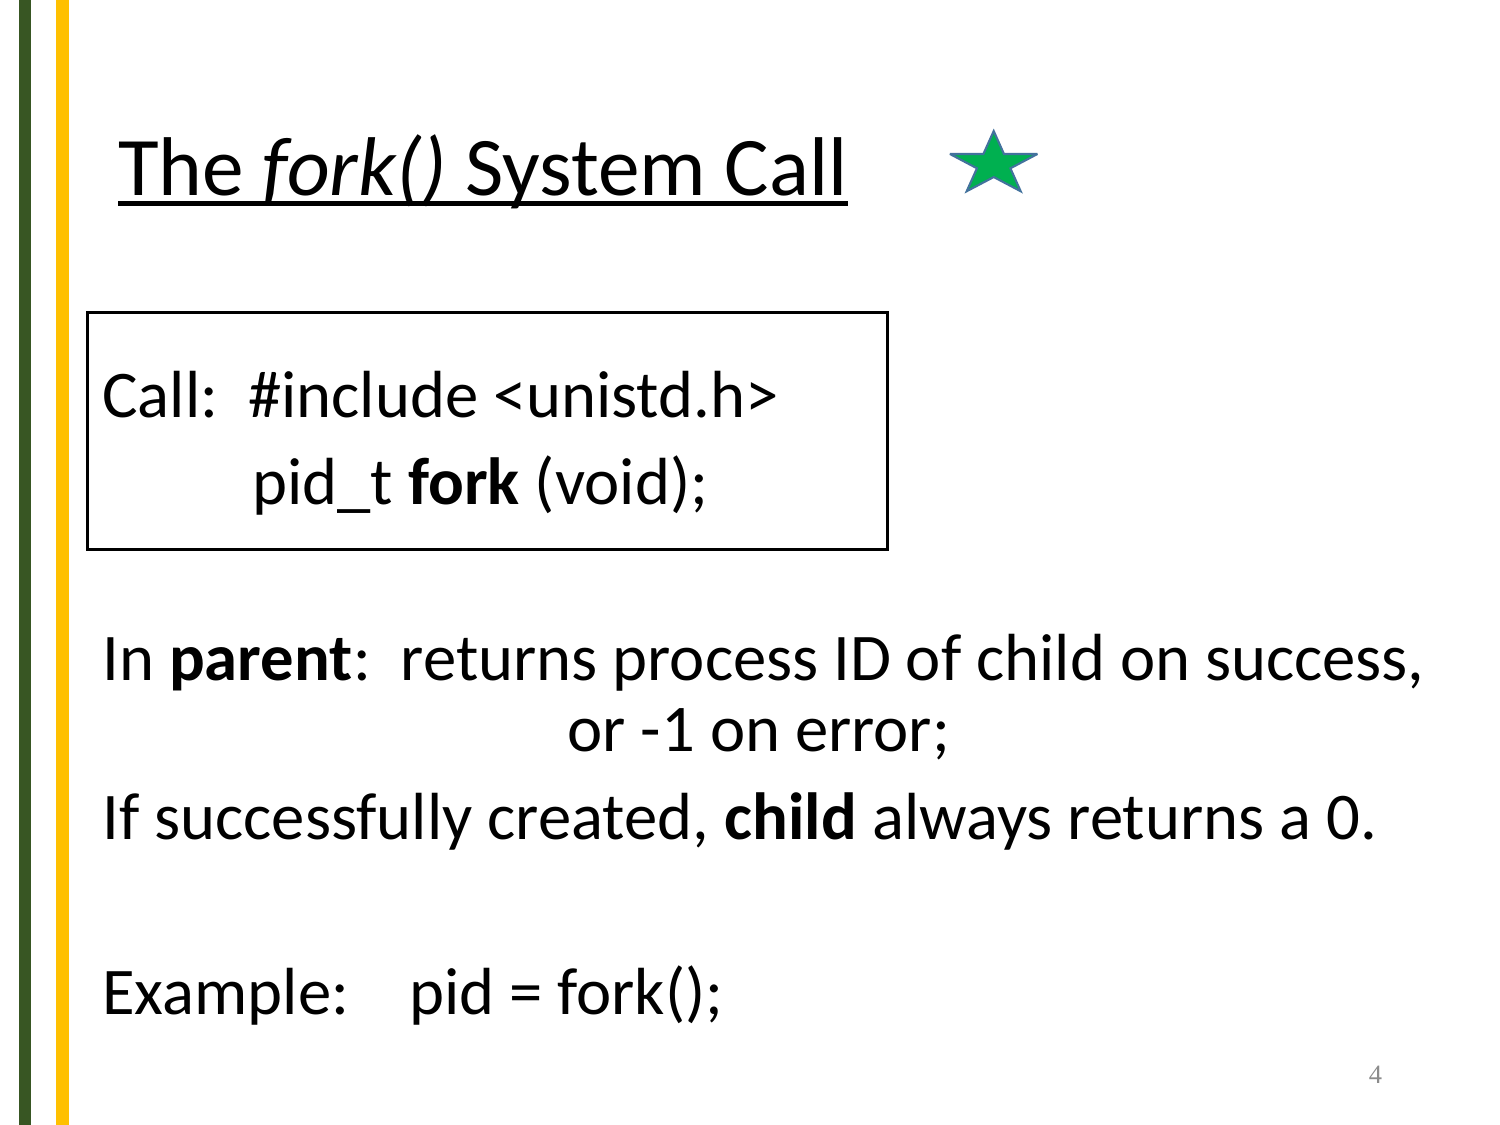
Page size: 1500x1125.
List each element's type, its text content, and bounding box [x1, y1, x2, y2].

text_box [949, 128, 1038, 194]
slide_number 4 [1059, 1042, 1397, 1103]
list Call: #include <unistd.h> pid_t fork (void); In parent: returns process ID of child on success, or -1 on error; If successfully created, child always returns a 0. Example: pid = fork(); [87, 256, 1447, 1043]
title The fork() System Call [103, 59, 1397, 256]
text_box [86, 311, 889, 551]
